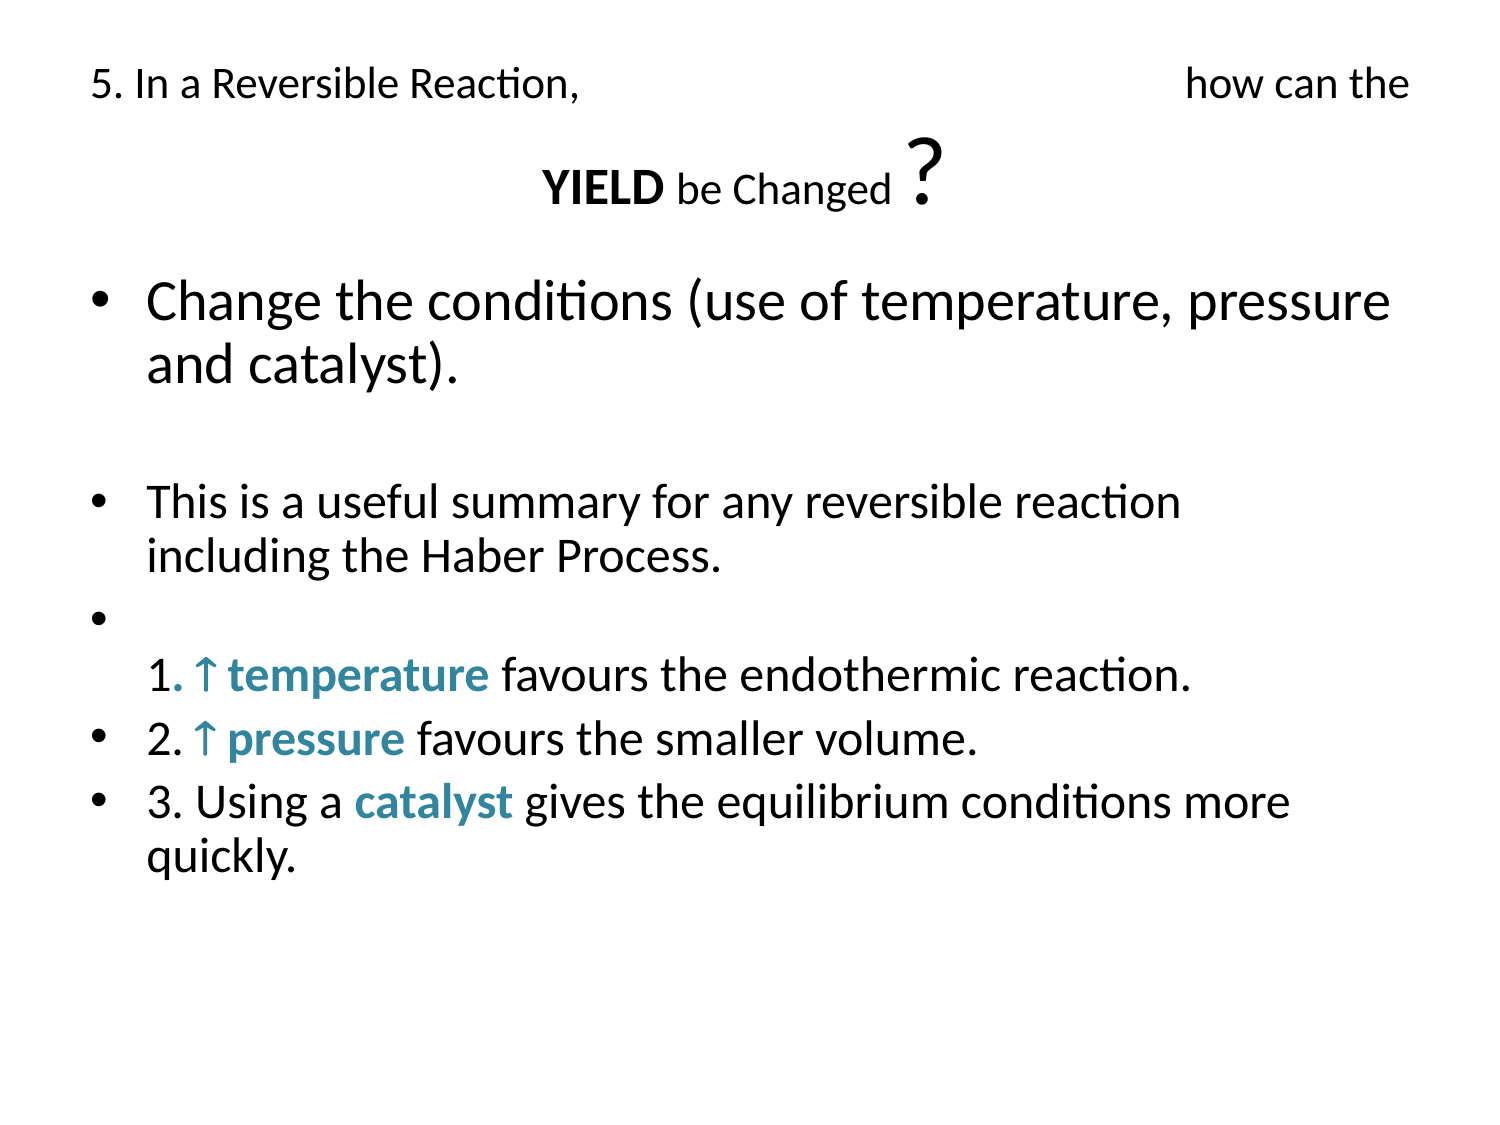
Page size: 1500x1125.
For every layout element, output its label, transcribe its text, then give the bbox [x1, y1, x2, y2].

list Change the conditions (use of temperature, pressure and catalyst). This is a useful summary for any reversible reaction including the Haber Process. 1.  temperature favours the endothermic reaction. 2.  pressure favours the smaller volume. 3. Using a catalyst gives the equilibrium conditions more quickly. [75, 262, 1425, 1005]
title 5. In a Reversible Reaction, how can the YIELD be Changed ? [75, 45, 1425, 233]
